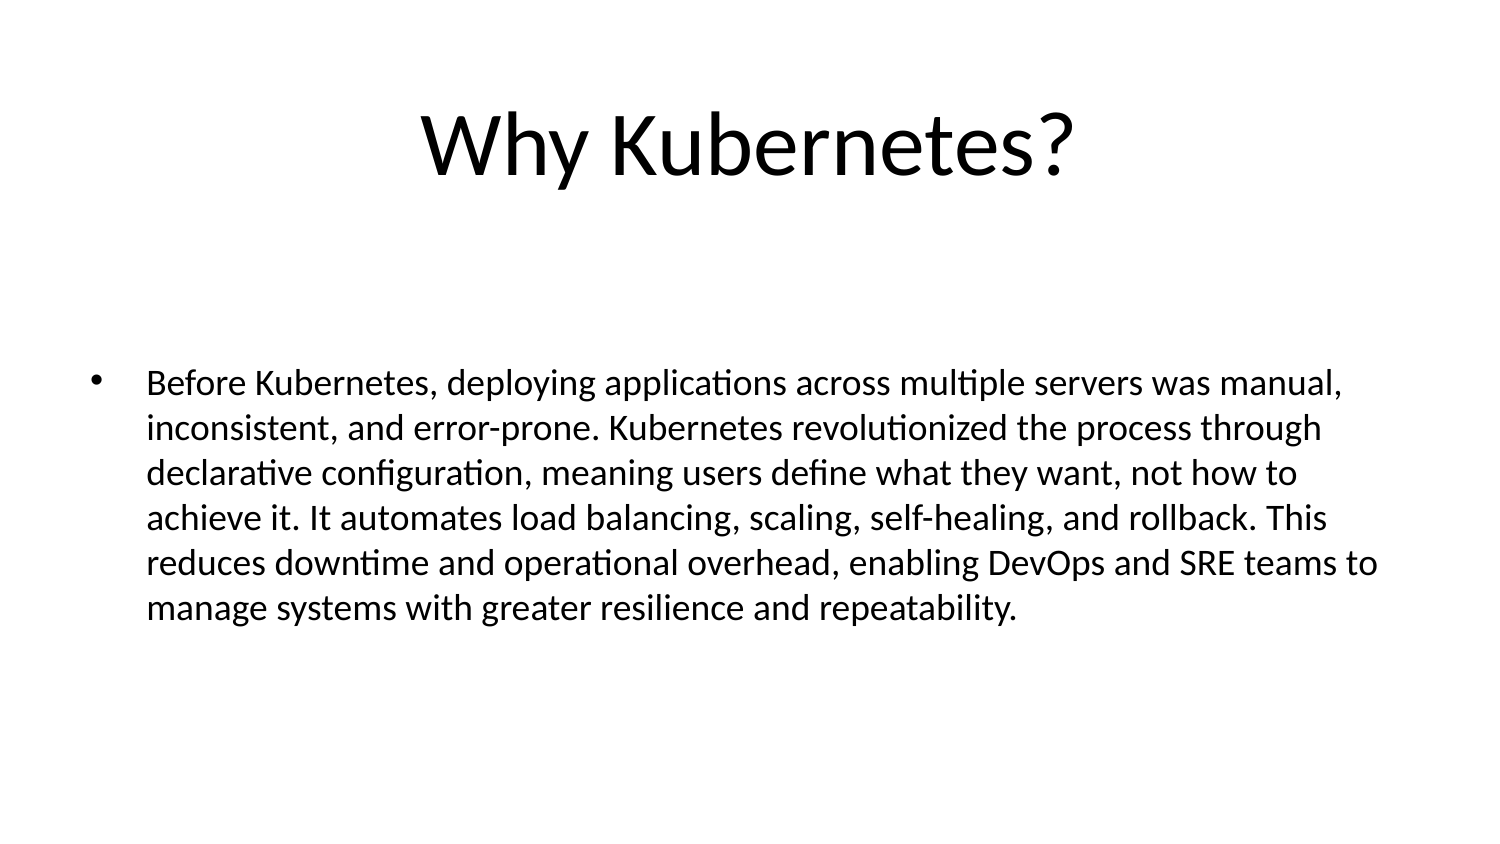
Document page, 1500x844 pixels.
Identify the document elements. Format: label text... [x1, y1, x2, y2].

list Before Kubernetes, deploying applications across multiple servers was manual, inconsistent, and error-prone. Kubernetes revolutionized the process through declarative configuration, meaning users define what they want, not how to achieve it. It automates load balancing, scaling, self-healing, and rollback. This reduces downtime and operational overhead, enabling DevOps and SRE teams to manage systems with greater resilience and repeatability. [75, 262, 1425, 844]
title Why Kubernetes? [75, 45, 1425, 233]
